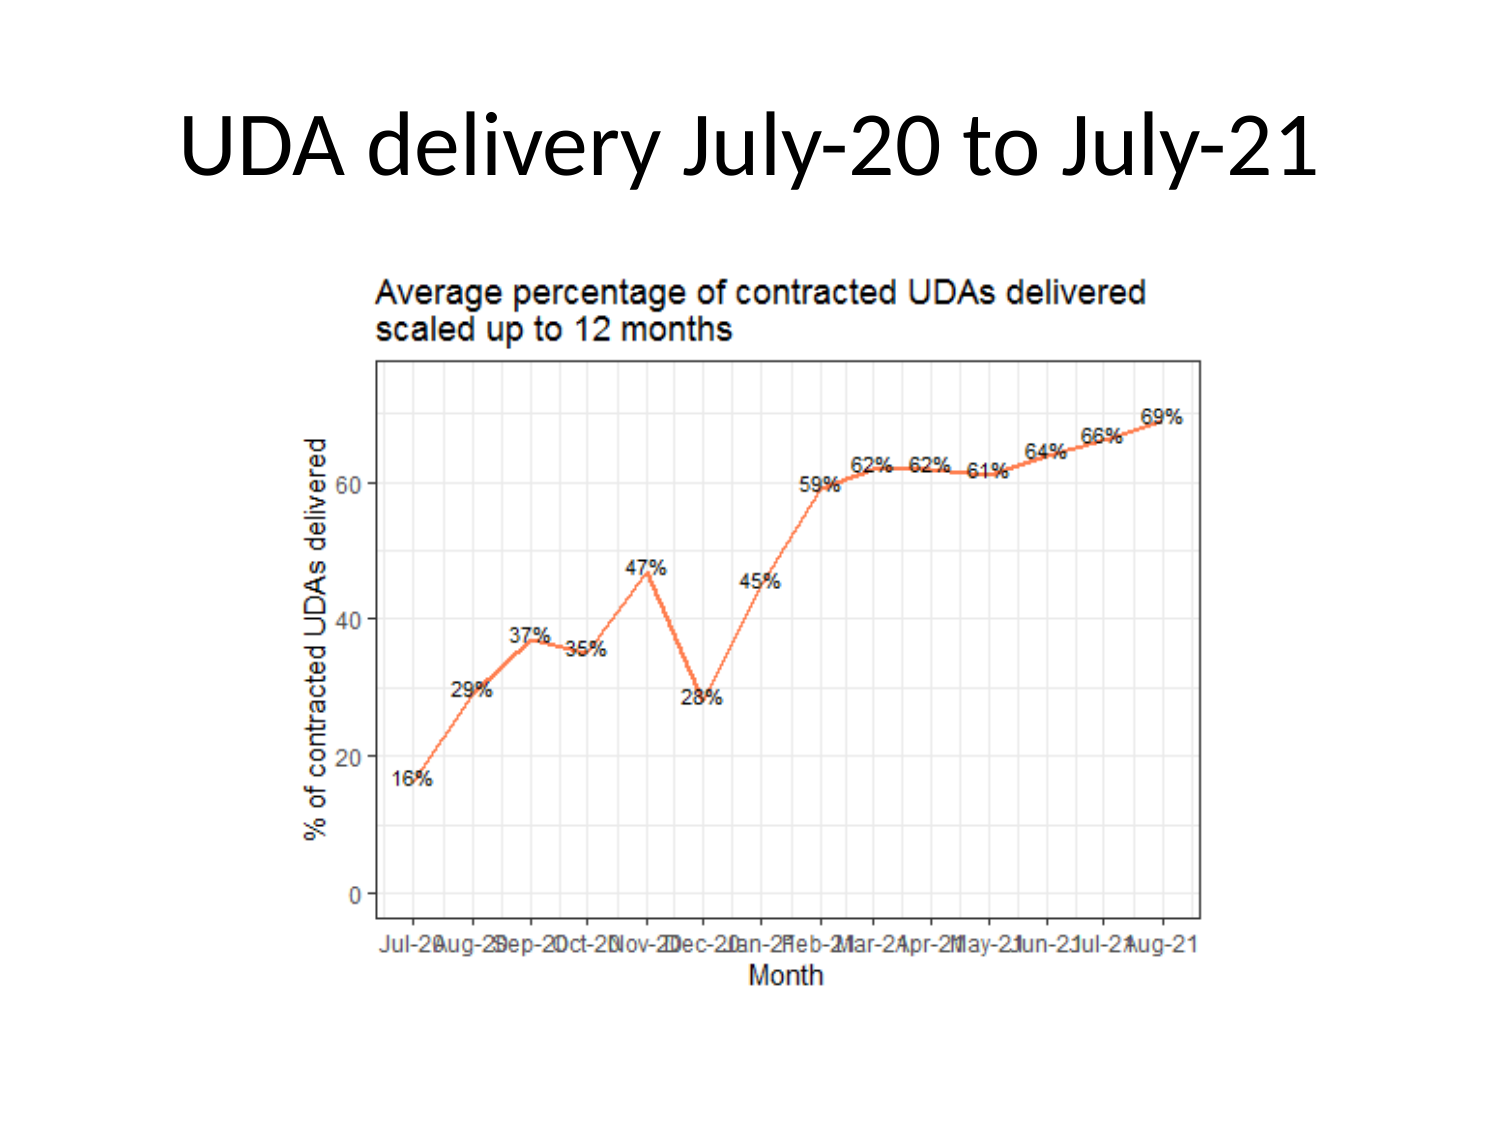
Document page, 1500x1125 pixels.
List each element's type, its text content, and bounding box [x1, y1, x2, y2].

picture [287, 262, 1215, 1005]
title UDA delivery July-20 to July-21 [75, 45, 1425, 233]
